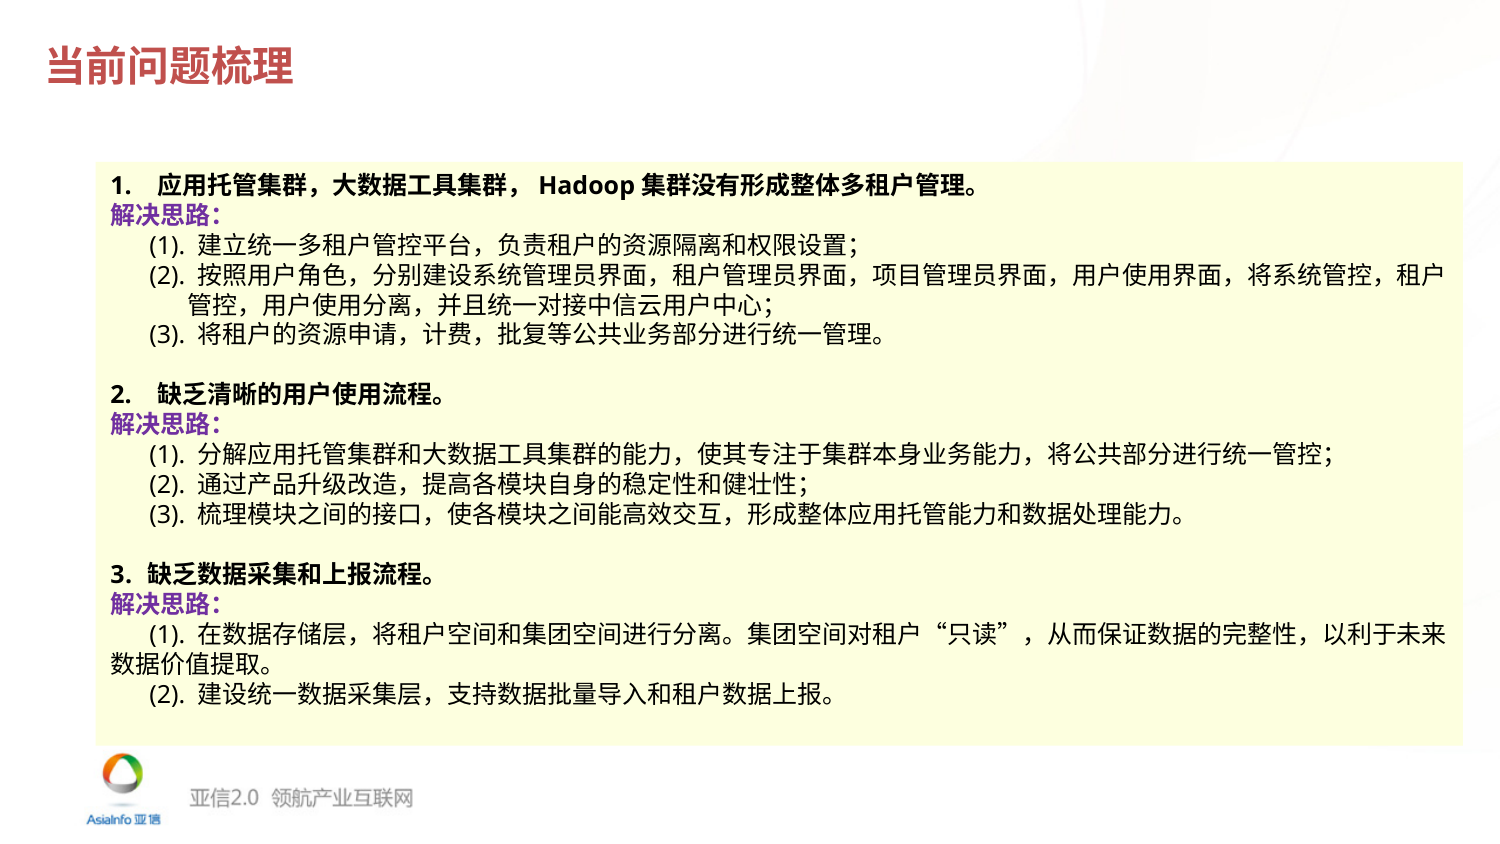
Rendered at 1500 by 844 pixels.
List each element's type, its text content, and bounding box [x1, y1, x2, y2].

picture [0, 0, 1500, 844]
text_box 1. 应用托管集群，大数据工具集群，Hadoop集群没有形成整体多租户管理。 解决思路： (1). 建立统一多租户管控平台，负责租户的资源隔离和权限设置； (2). 按照用户角色，分别建设系统管理员界面，租户管理员界面，项目管理员界面，用户使用界面，将系统管控，租户 管控，用户使用分离，并且统一对接中信云用户中心； (3). 将租户的资源申请，计费，批复等公共业务部分进行统一管理。 2. 缺乏清晰的用户使用流程。 解决思路： (1). 分解应用托管集群和大数据工具集群的能力，使其专注于集群本身业务能力，将公共部分进行统一管控； (2). 通过产品升级改造，提高各模块自身的稳定性和健壮性； (3). 梳理模块之间的接口，使各模块之间能高效交互，形成整体应用托管能力和数据处理能力。 缺乏数据采集和上报流程。 解决思路： (1). 在数据存储层，将租户空间和集团空间进行分离。集团空间对租户“只读”，从而保证数据的完整性，以利于未来 数据价值提取。 (2). 建设统一数据采集层，支持数据批量导入和租户数据上报。 [95, 161, 1463, 746]
text_box 当前问题梳理 [29, 32, 1461, 115]
